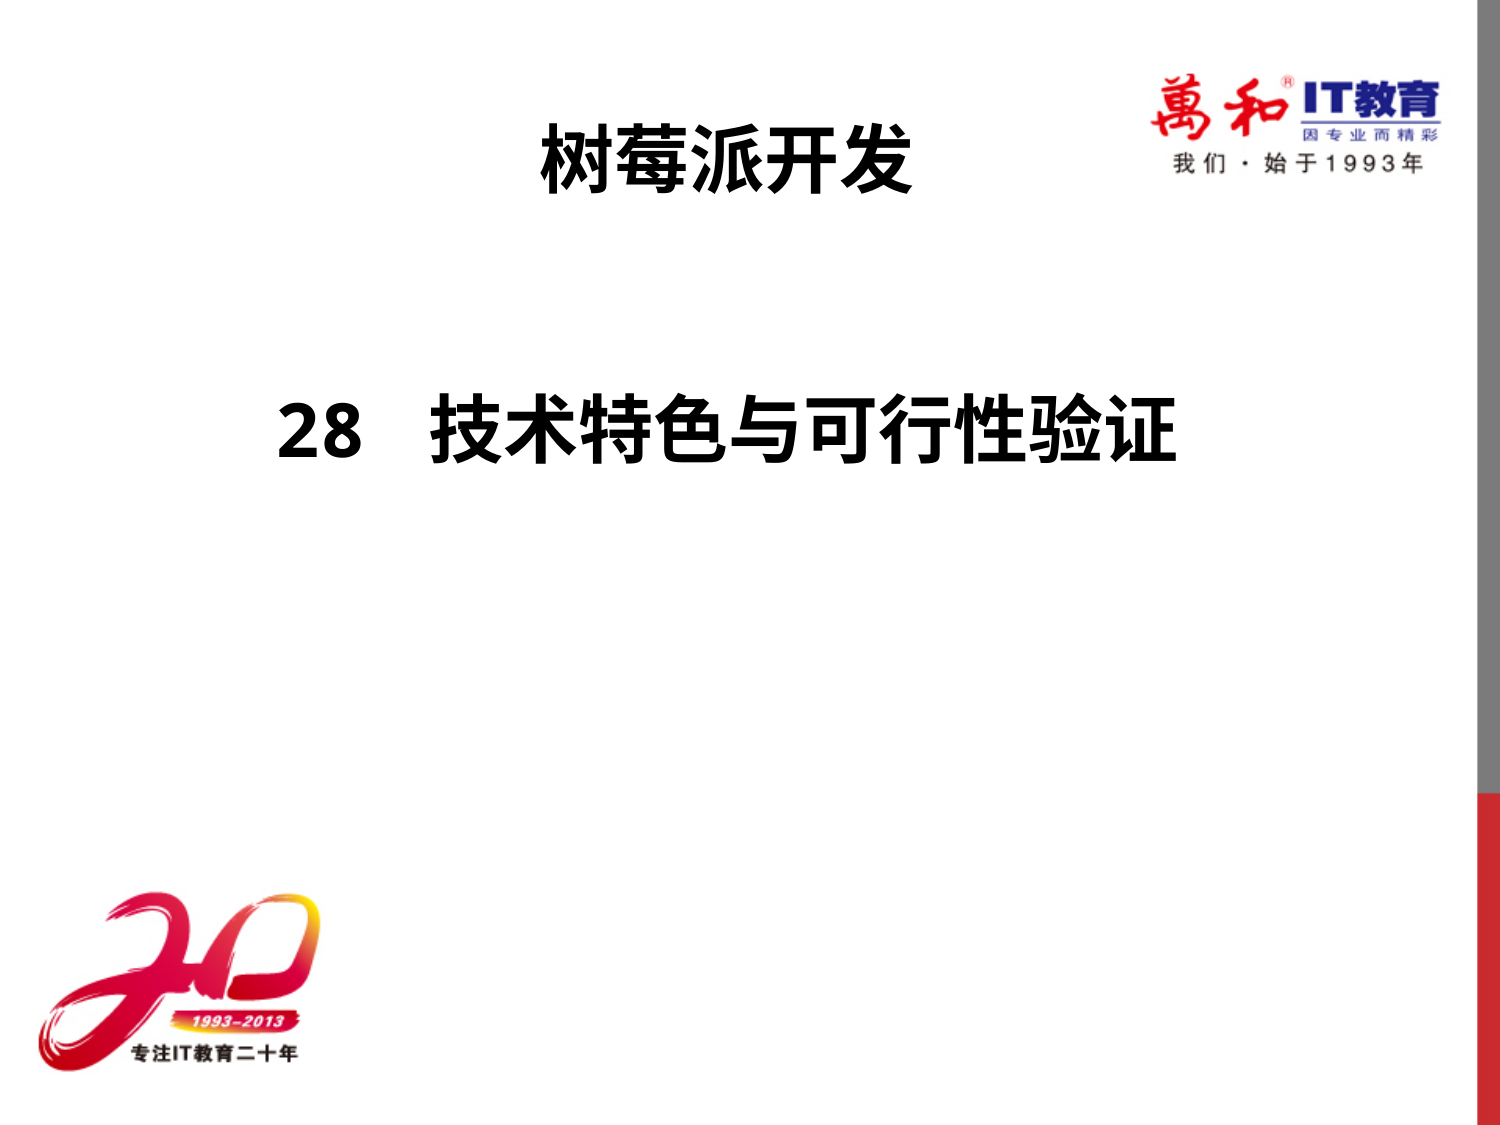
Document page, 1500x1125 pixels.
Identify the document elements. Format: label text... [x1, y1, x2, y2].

picture [0, 0, 1500, 1125]
text_box 树莓派开发 28 技术特色与可行性验证 [70, 105, 1383, 751]
